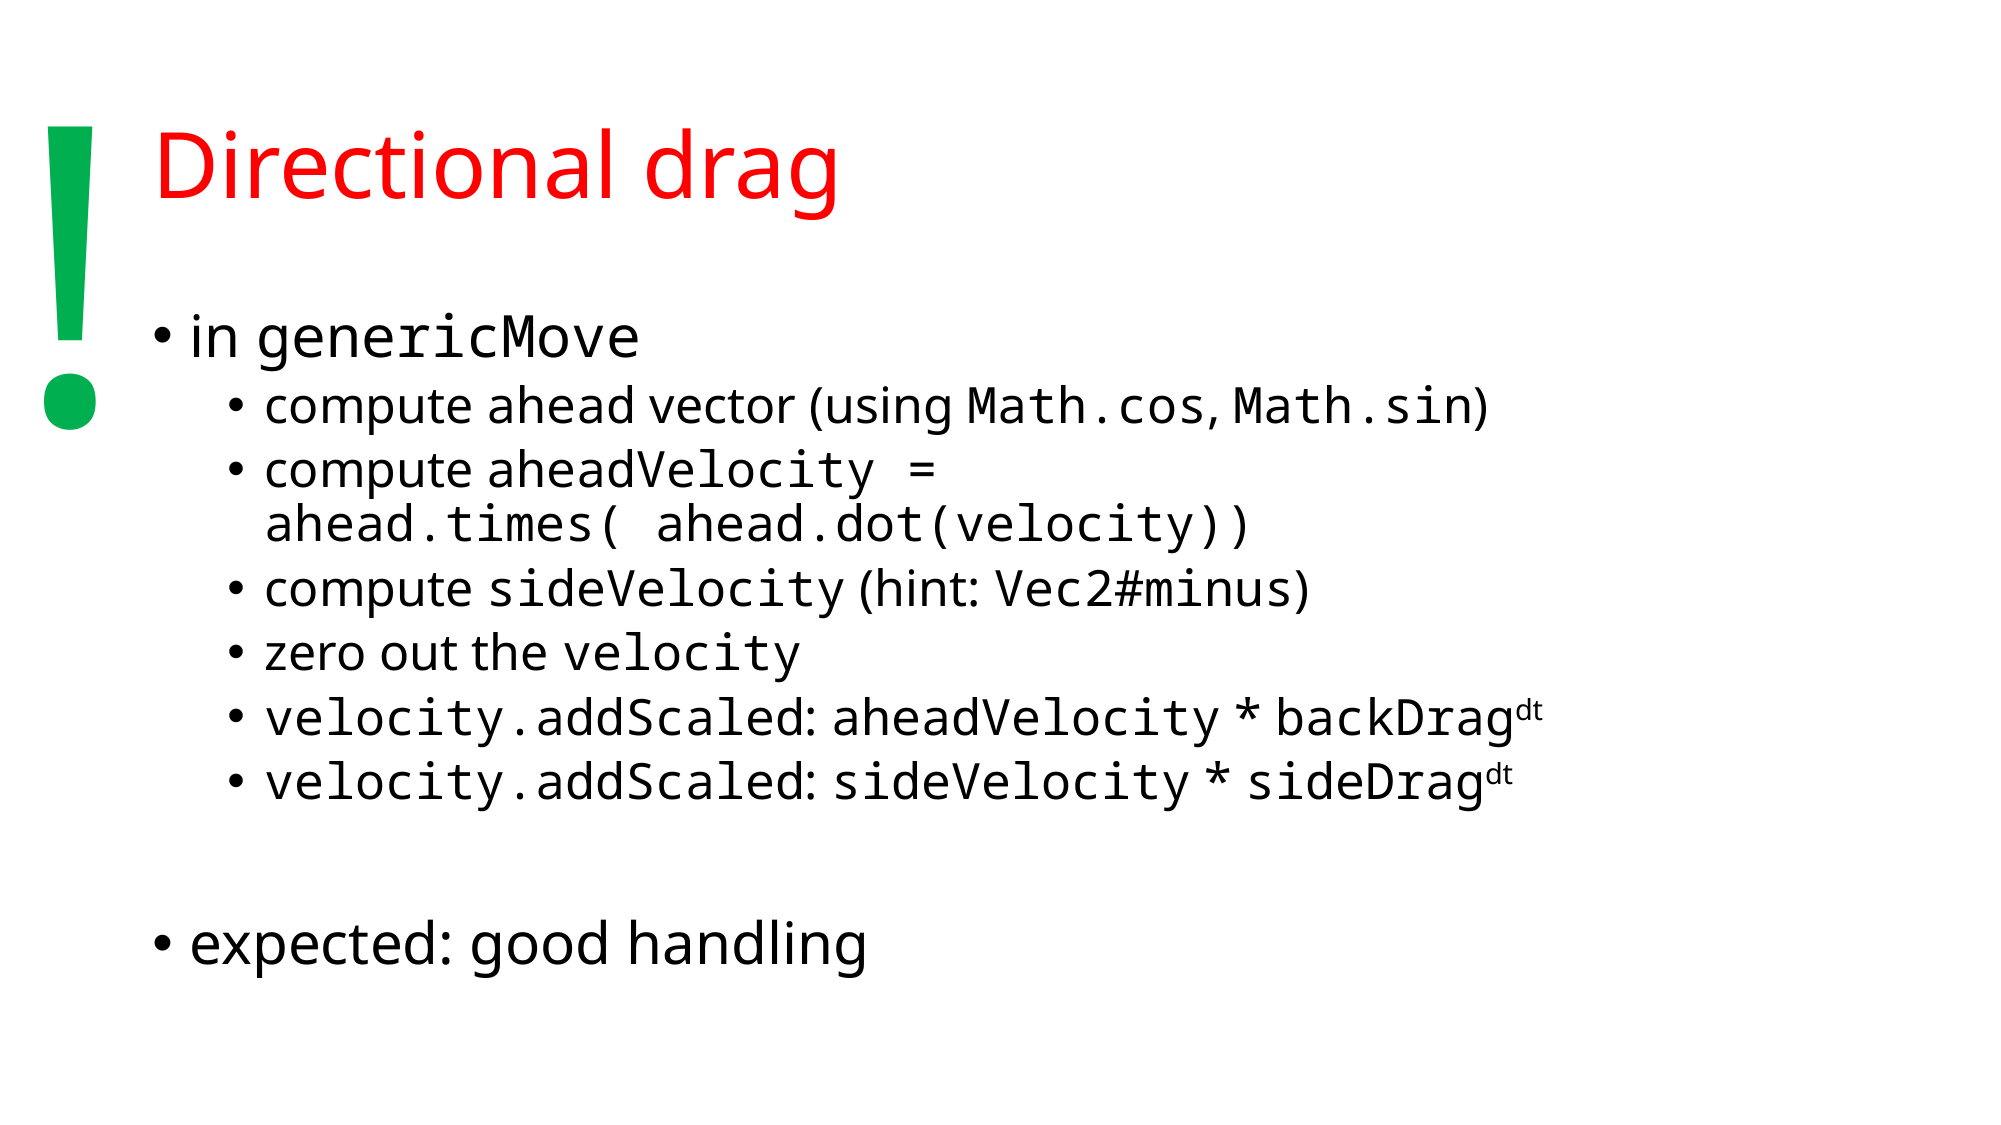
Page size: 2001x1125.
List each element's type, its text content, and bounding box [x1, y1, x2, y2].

list in genericMove compute ahead vector (using Math.cos, Math.sin) compute aheadVelocity = ahead.times( ahead.dot(velocity)) compute sideVelocity (hint: Vec2#minus) zero out the velocity velocity.addScaled: aheadVelocity * backDragdt velocity.addScaled: sideVelocity * sideDragdt expected: good handling [137, 299, 1863, 1014]
title Directional drag [137, 59, 1863, 278]
text_box ! [0, 0, 86, 515]
